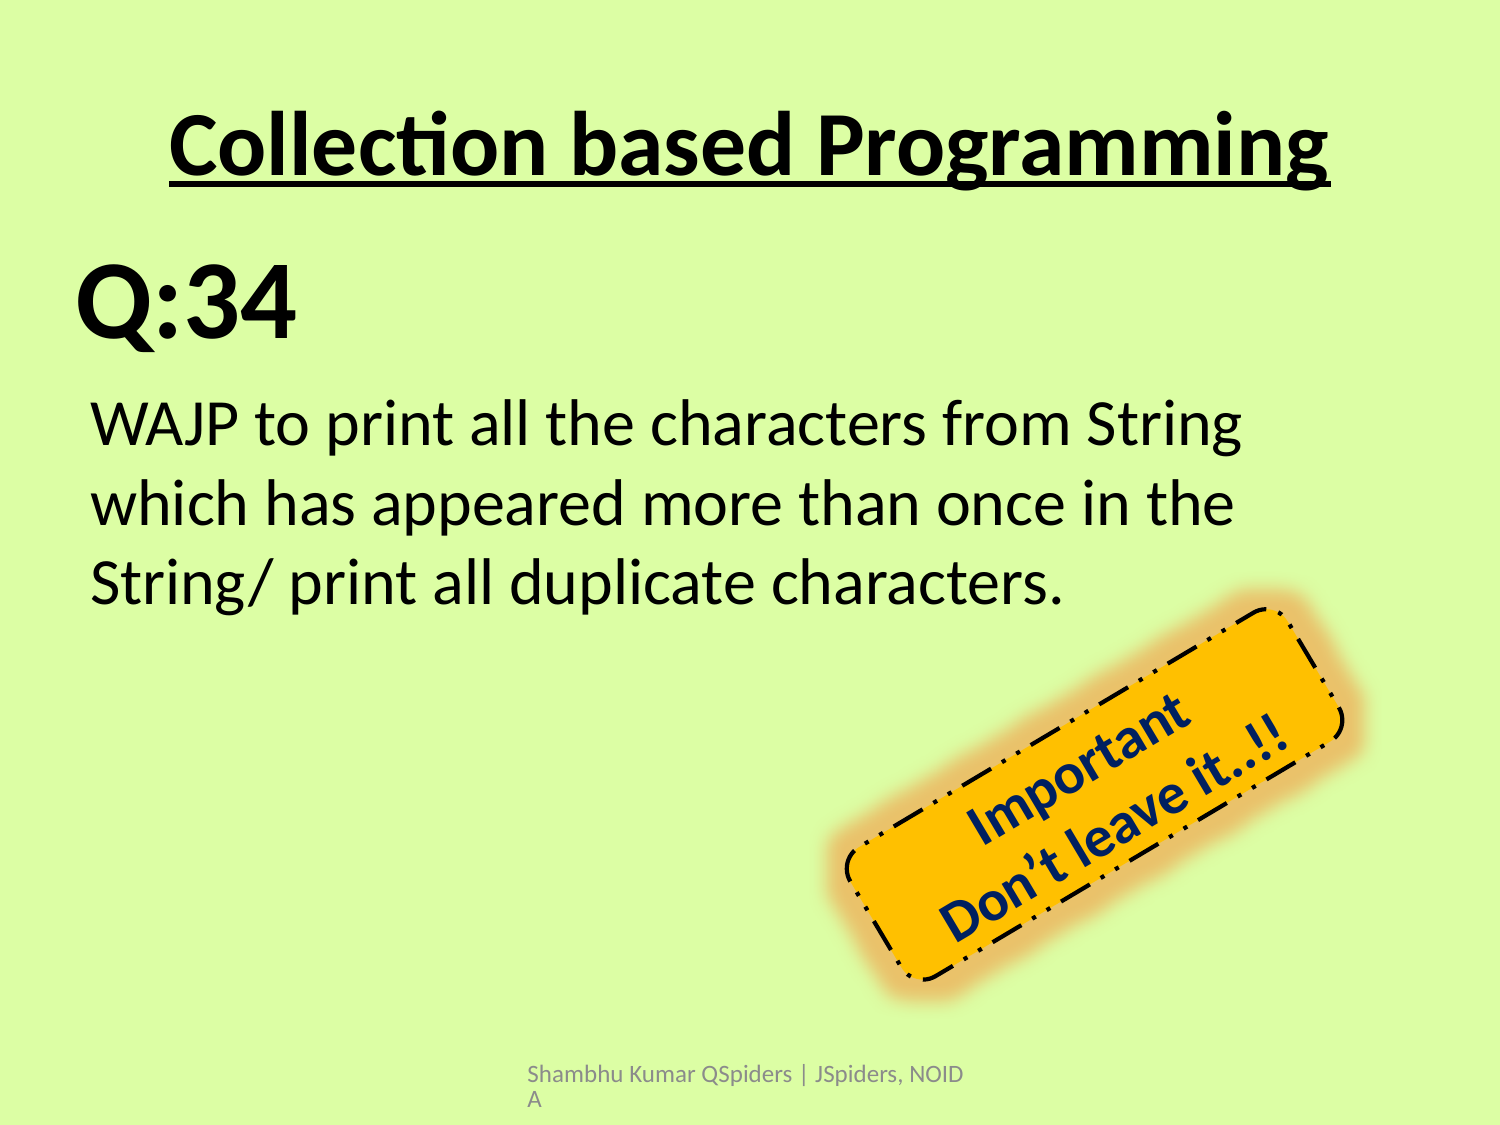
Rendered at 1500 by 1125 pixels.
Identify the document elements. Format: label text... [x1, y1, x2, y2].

slide_number Q:34 [50, 200, 313, 388]
text_box Important Don’t leave it..!! [844, 607, 1345, 982]
list WAJP to print all the characters from String which has appeared more than once in the String/ print all duplicate characters. [75, 187, 1425, 625]
footer Shambhu Kumar QSpiders | JSpiders, NOIDA [512, 1042, 988, 1103]
title Collection based Programming [75, 45, 1425, 187]
